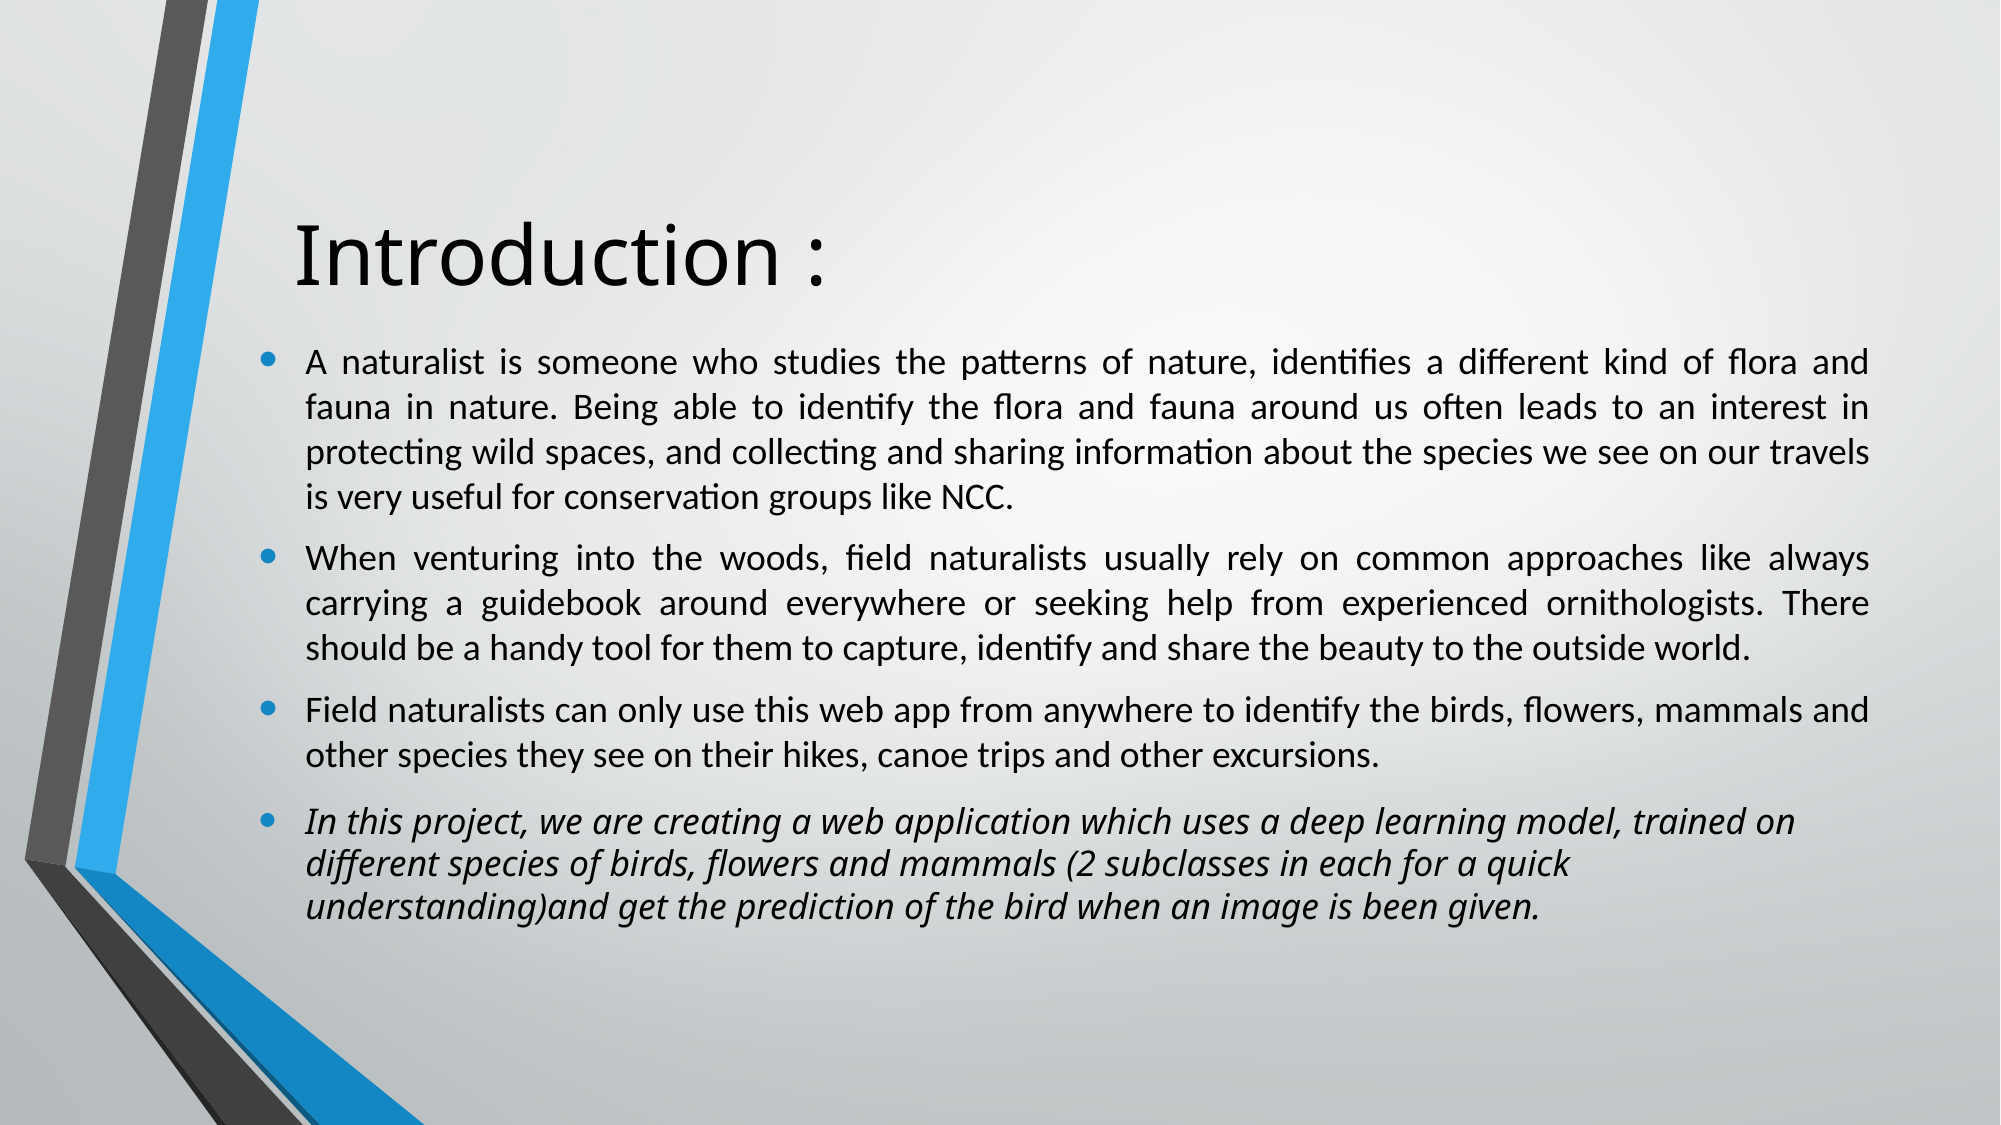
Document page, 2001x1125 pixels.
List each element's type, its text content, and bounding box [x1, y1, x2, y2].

list A naturalist is someone who studies the patterns of nature, identifies a different kind of flora and fauna in nature. Being able to identify the flora and fauna around us often leads to an interest in protecting wild spaces, and collecting and sharing information about the species we see on our travels is very useful for conservation groups like NCC. When venturing into the woods, field naturalists usually rely on common approaches like always carrying a guidebook around everywhere or seeking help from experienced ornithologists. There should be a handy tool for them to capture, identify and share the beauty to the outside world. Field naturalists can only use this web app from anywhere to identify the birds, flowers, mammals and other species they see on their hikes, canoe trips and other excursions. In this project, we are creating a web application which uses a deep learning model, trained on different species of birds, flowers and mammals (2 subclasses in each for a quick understanding)and get the prediction of the bird when an image is been given. [243, 313, 1887, 950]
title Introduction : [0, 108, 1384, 396]
